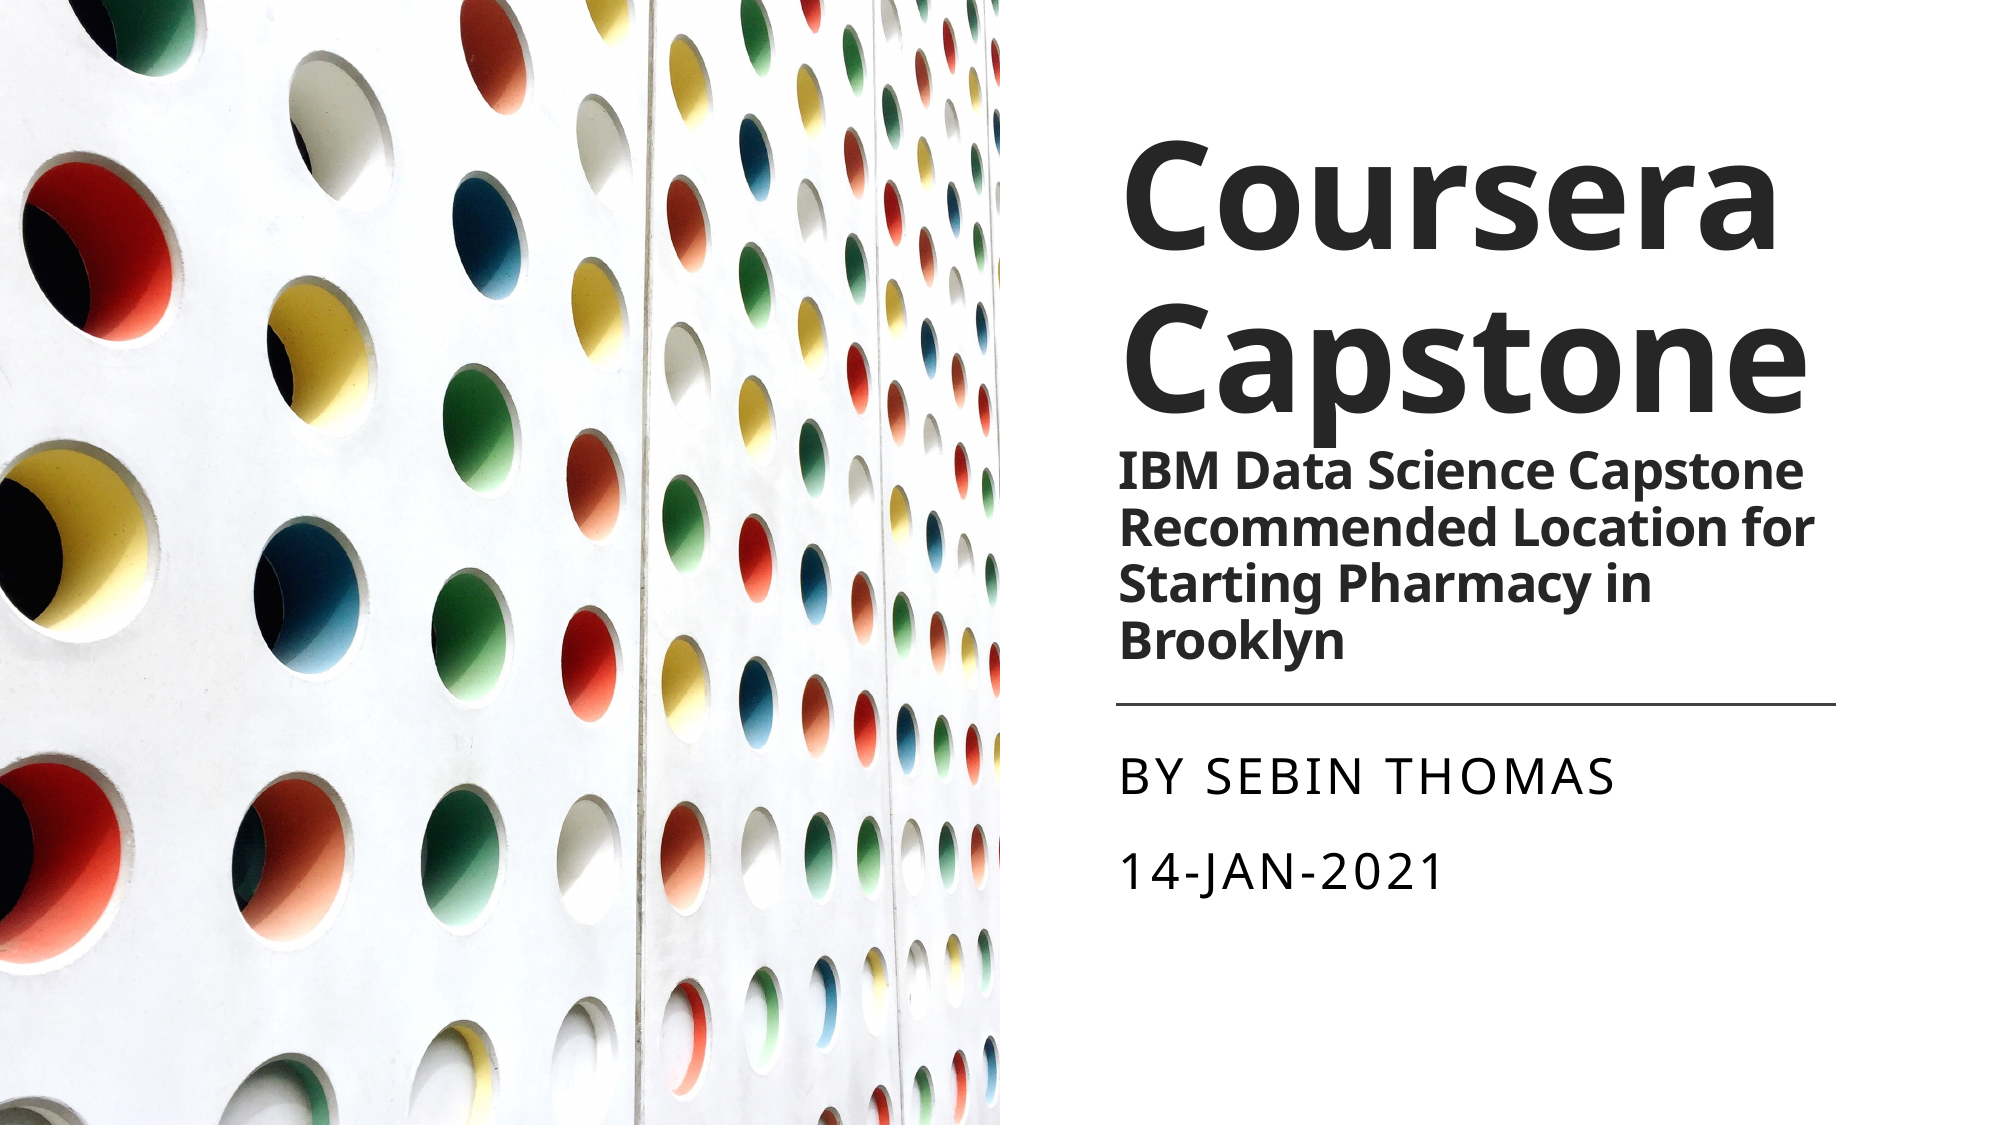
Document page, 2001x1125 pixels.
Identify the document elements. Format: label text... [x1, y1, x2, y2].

title Coursera Capstone IBM Data Science Capstone Recommended Location for Starting Pharmacy in Brooklyn [1103, 104, 1894, 679]
picture [0, 0, 1001, 1125]
text_box [1006, 0, 2000, 1125]
subtitle BY Sebin THOMAS 14-JAN-2021 [1103, 730, 1897, 935]
